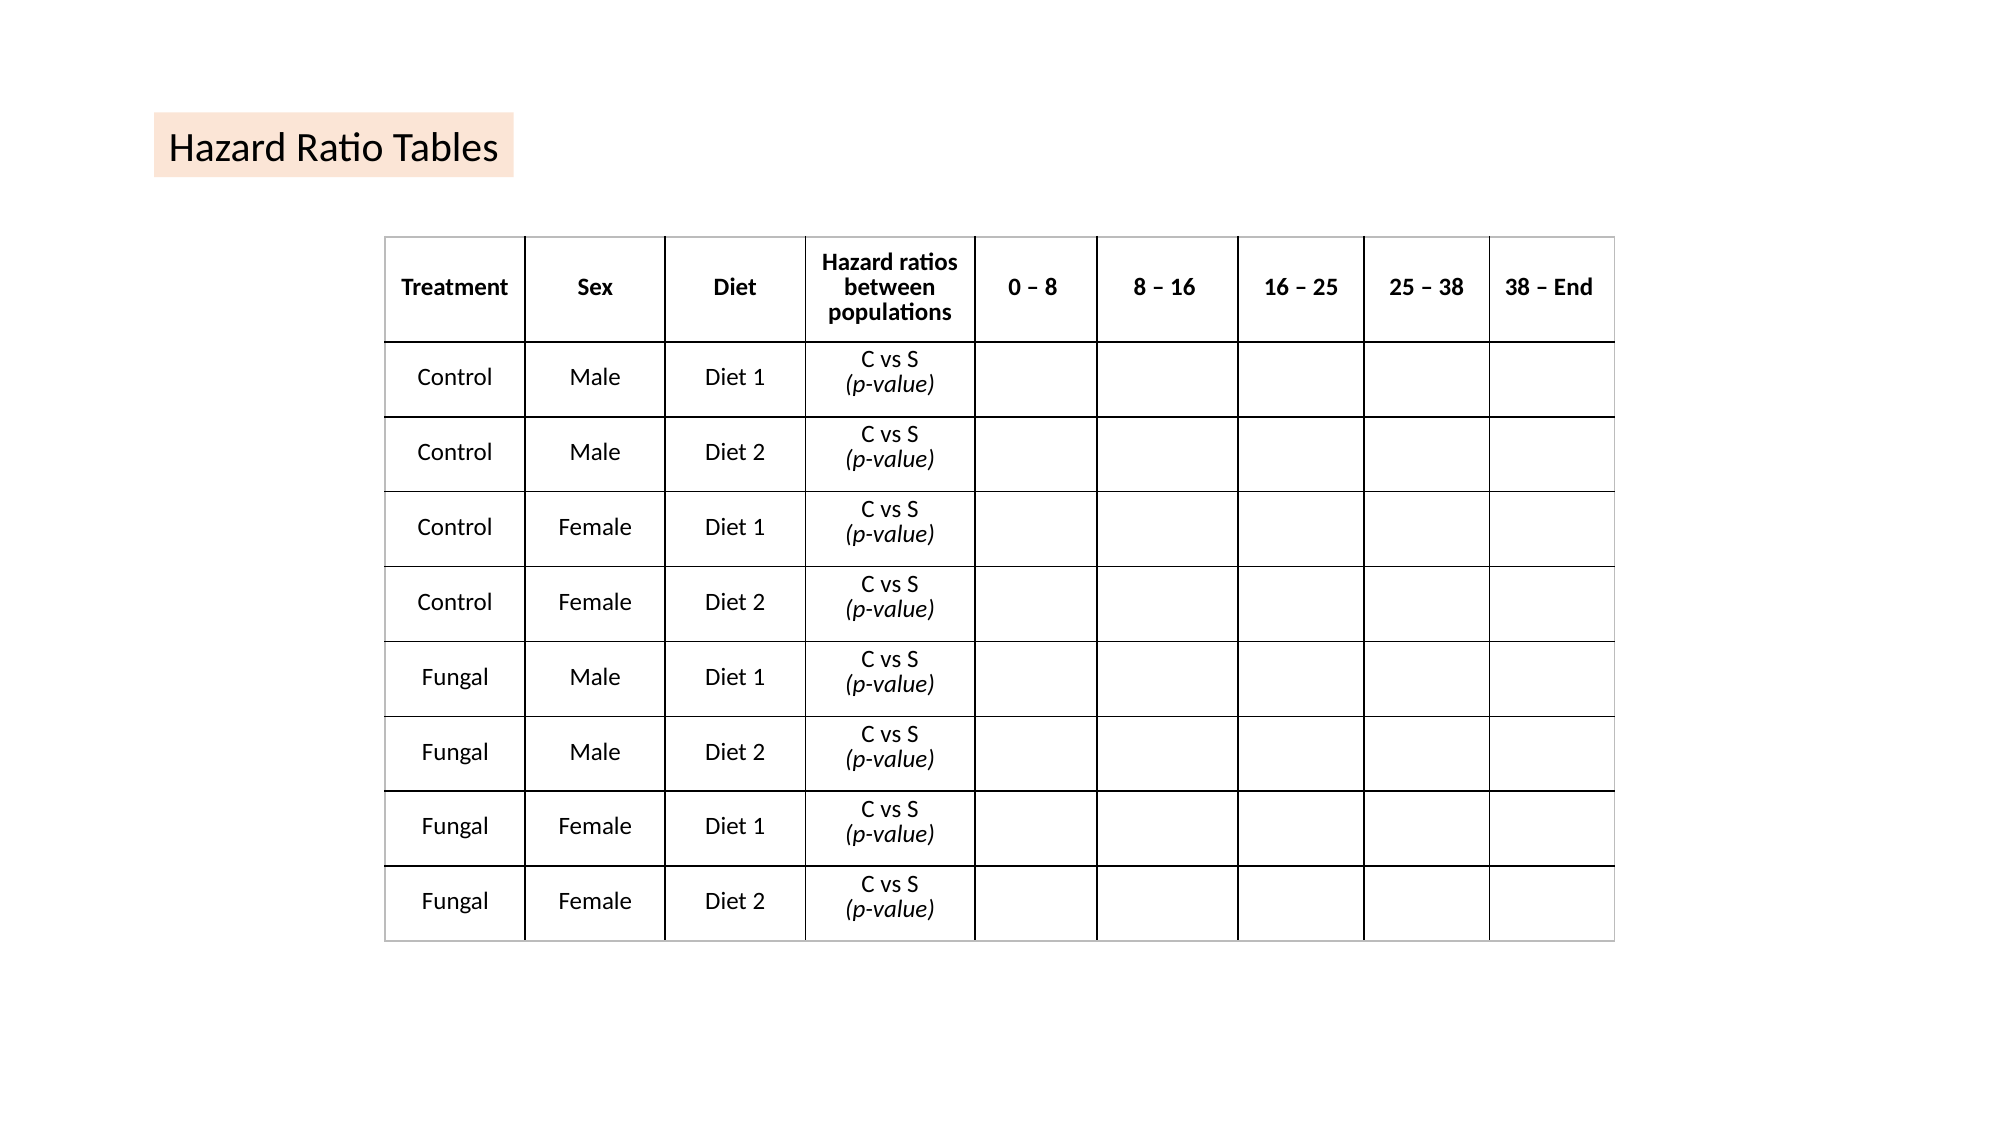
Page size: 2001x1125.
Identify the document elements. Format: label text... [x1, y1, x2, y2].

table_header 0 – 8 [976, 238, 1096, 341]
table_cell [1490, 343, 1614, 416]
table_cell Control [386, 343, 524, 416]
table_cell [1239, 492, 1363, 566]
table_cell [1098, 492, 1237, 566]
table_cell [1098, 792, 1237, 865]
table_cell Diet 1 [666, 492, 805, 566]
table_cell [1098, 717, 1237, 790]
table_cell [1490, 418, 1614, 491]
table_cell Female [526, 792, 664, 865]
table_cell [976, 343, 1096, 416]
table_cell [1239, 418, 1363, 491]
table_cell [1098, 642, 1237, 716]
table_cell [976, 792, 1096, 865]
table_cell Diet 2 [666, 867, 805, 940]
table_header 38 – End [1490, 238, 1614, 341]
table_cell [1365, 343, 1489, 416]
table_cell [1098, 867, 1237, 940]
table_cell [976, 867, 1096, 940]
table_cell Diet 1 [666, 792, 805, 865]
table_cell Diet 2 [666, 418, 805, 491]
table_cell [1239, 792, 1363, 865]
table_cell [1365, 418, 1489, 491]
table_cell [1365, 567, 1489, 641]
table_cell C vs S (p-value) [806, 492, 974, 566]
table_cell [1239, 343, 1363, 416]
table_cell [1239, 867, 1363, 940]
table_cell [1490, 792, 1614, 865]
table_cell [976, 567, 1096, 641]
table_cell Fungal [386, 867, 524, 940]
table_header Diet [666, 238, 805, 341]
table_cell [1365, 717, 1489, 790]
table_cell C vs S (p-value) [806, 343, 974, 416]
table_cell [1490, 492, 1614, 566]
table_cell C vs S (p-value) [806, 418, 974, 491]
table_cell Male [526, 642, 664, 716]
table_cell [1239, 567, 1363, 641]
table_header Sex [526, 238, 664, 341]
table_cell [1098, 418, 1237, 491]
table_cell Diet 2 [666, 567, 805, 641]
table_cell [1365, 492, 1489, 566]
table_cell Fungal [386, 642, 524, 716]
table_header 25 – 38 [1365, 238, 1489, 341]
table_cell [1365, 642, 1489, 716]
table_cell [1365, 867, 1489, 940]
table_cell [1098, 343, 1237, 416]
table_header 8 – 16 [1098, 238, 1237, 341]
table_cell C vs S (p-value) [806, 642, 974, 716]
table_cell [1365, 792, 1489, 865]
table_cell [976, 717, 1096, 790]
table_header Hazard ratios between populations [806, 238, 974, 341]
table_cell [1490, 867, 1614, 940]
table_cell Control [386, 492, 524, 566]
table_cell C vs S (p-value) [806, 717, 974, 790]
table_cell Control [386, 418, 524, 491]
table_cell Female [526, 567, 664, 641]
table_cell [1239, 717, 1363, 790]
table_cell [976, 418, 1096, 491]
table_cell C vs S (p-value) [806, 567, 974, 641]
table_cell Male [526, 418, 664, 491]
table_header Treatment [386, 238, 524, 341]
table_cell Female [526, 492, 664, 566]
table_cell Male [526, 343, 664, 416]
table_cell [976, 642, 1096, 716]
text_box Hazard Ratio Tables [154, 112, 514, 178]
table_cell Diet 1 [666, 642, 805, 716]
table_cell Female [526, 867, 664, 940]
table_cell C vs S (p-value) [806, 792, 974, 865]
table_cell [1490, 717, 1614, 790]
table_cell [1490, 642, 1614, 716]
table_cell [1239, 642, 1363, 716]
table_cell Fungal [386, 792, 524, 865]
table_cell Male [526, 717, 664, 790]
table_cell Control [386, 567, 524, 641]
table_cell [1098, 567, 1237, 641]
table_cell [1490, 567, 1614, 641]
table_cell [976, 492, 1096, 566]
table_header 16 – 25 [1239, 238, 1363, 341]
table_cell Fungal [386, 717, 524, 790]
table_cell Diet 2 [666, 717, 805, 790]
table_cell Diet 1 [666, 343, 805, 416]
table_cell C vs S (p-value) [806, 867, 974, 940]
